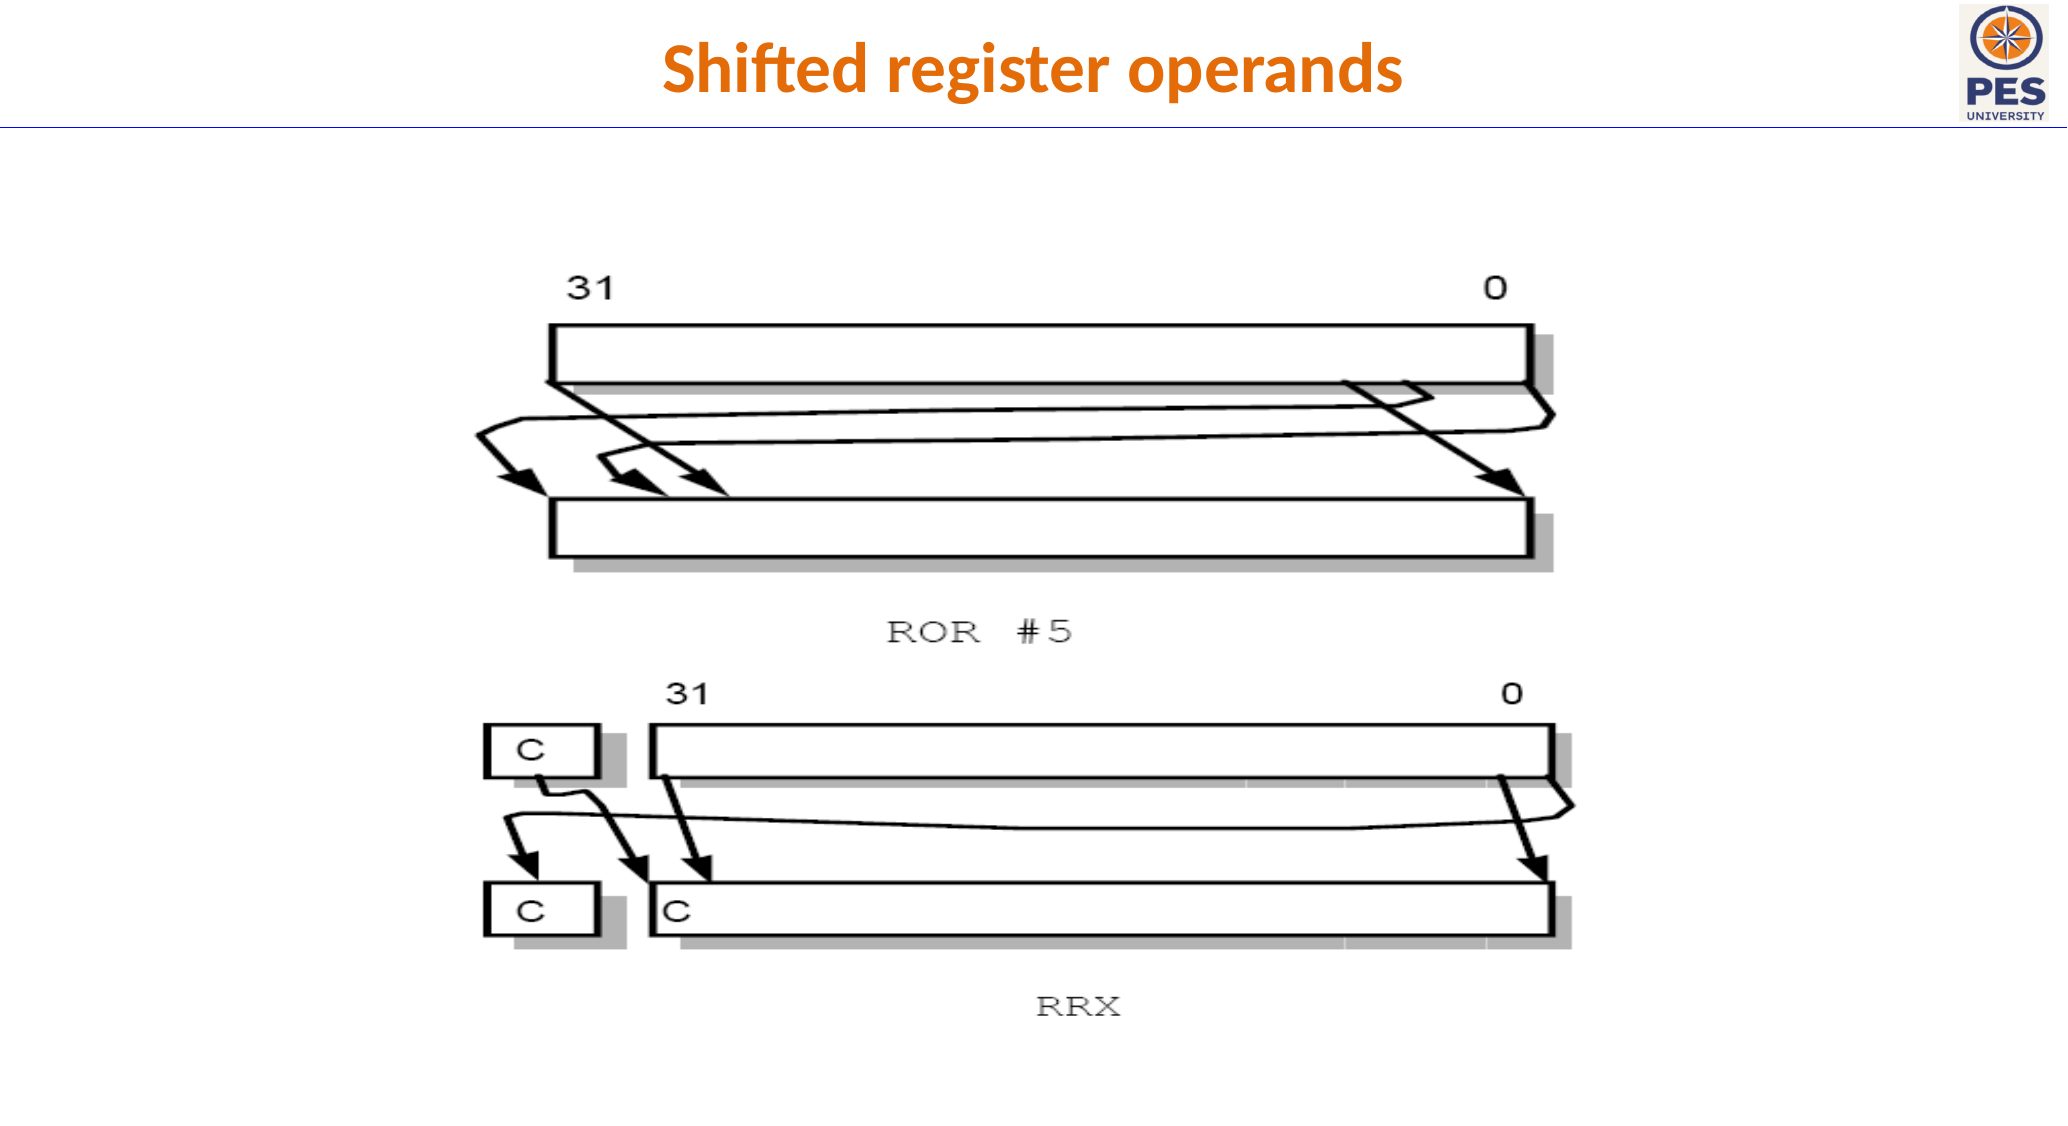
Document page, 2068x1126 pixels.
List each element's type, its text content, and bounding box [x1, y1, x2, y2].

title Shifted register operands [103, 12, 1964, 116]
picture [1959, 4, 2050, 122]
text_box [457, 249, 1597, 1040]
